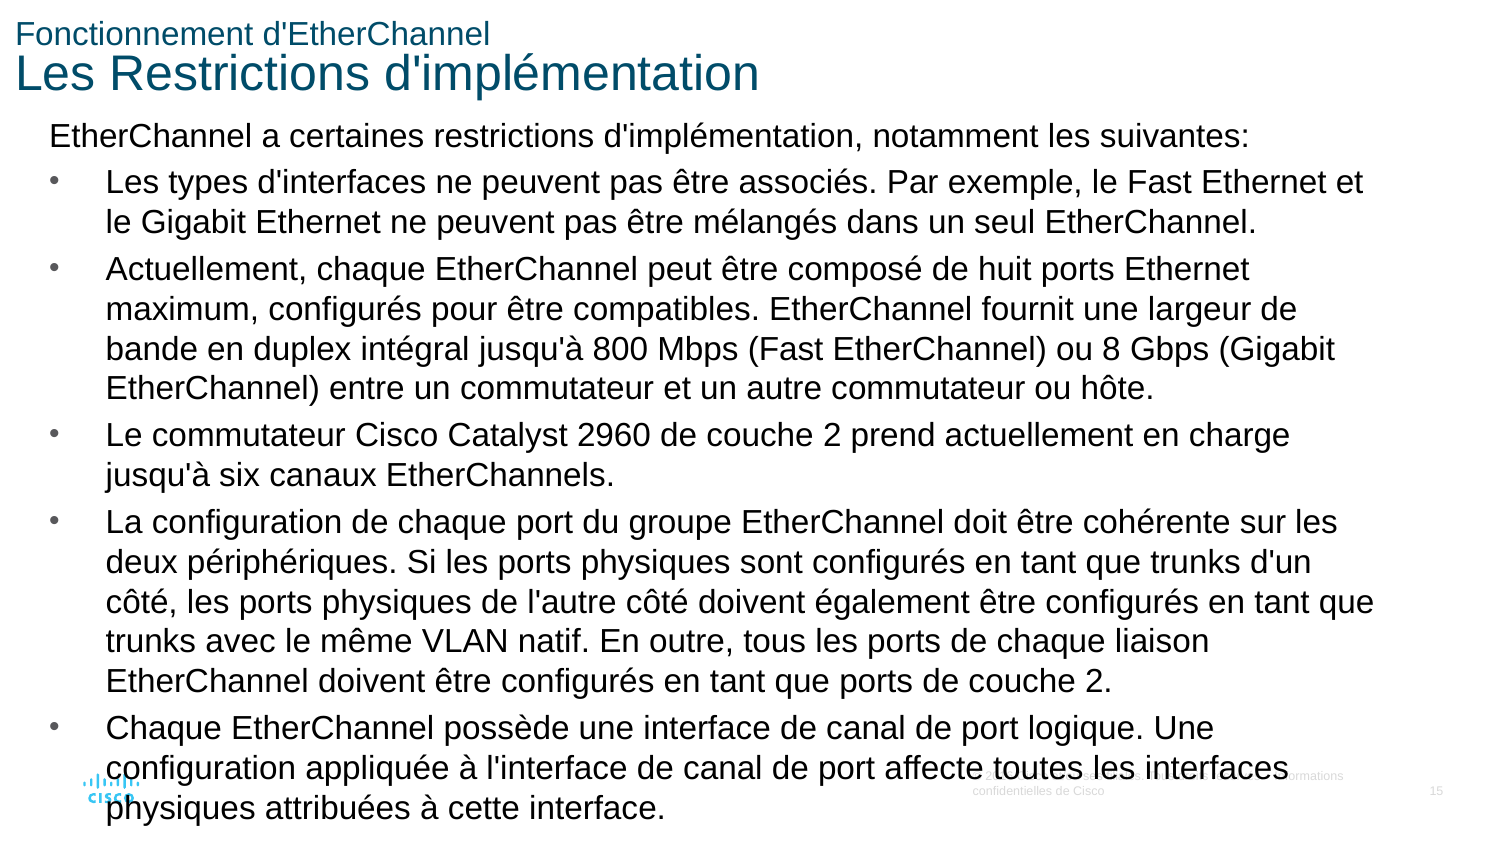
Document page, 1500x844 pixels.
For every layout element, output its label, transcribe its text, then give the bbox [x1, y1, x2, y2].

title Fonctionnement d'EtherChannel Les Restrictions d'implémentation [0, 0, 1369, 121]
list EtherChannel a certaines restrictions d'implémentation, notamment les suivantes: Les types d'interfaces ne peuvent pas être associés. Par exemple, le Fast Ethernet et le Gigabit Ethernet ne peuvent pas être mélangés dans un seul EtherChannel. Actuellement, chaque EtherChannel peut être composé de huit ports Ethernet maximum, configurés pour être compatibles. EtherChannel fournit une largeur de bande en duplex intégral jusqu'à 800 Mbps (Fast EtherChannel) ou 8 Gbps (Gigabit EtherChannel) entre un commutateur et un autre commutateur ou hôte. Le commutateur Cisco Catalyst 2960 de couche 2 prend actuellement en charge jusqu'à six canaux EtherChannels. La configuration de chaque port du groupe EtherChannel doit être cohérente sur les deux périphériques. Si les ports physiques sont configurés en tant que trunks d'un côté, les ports physiques de l'autre côté doivent également être configurés en tant que trunks avec le même VLAN natif. En outre, tous les ports de chaque liaison EtherChannel doivent être configurés en tant que ports de couche 2. Chaque EtherChannel possède une interface de canal de port logique. Une configuration appliquée à l'interface de canal de port affecte toutes les interfaces physiques attribuées à cette interface. [34, 106, 1393, 712]
